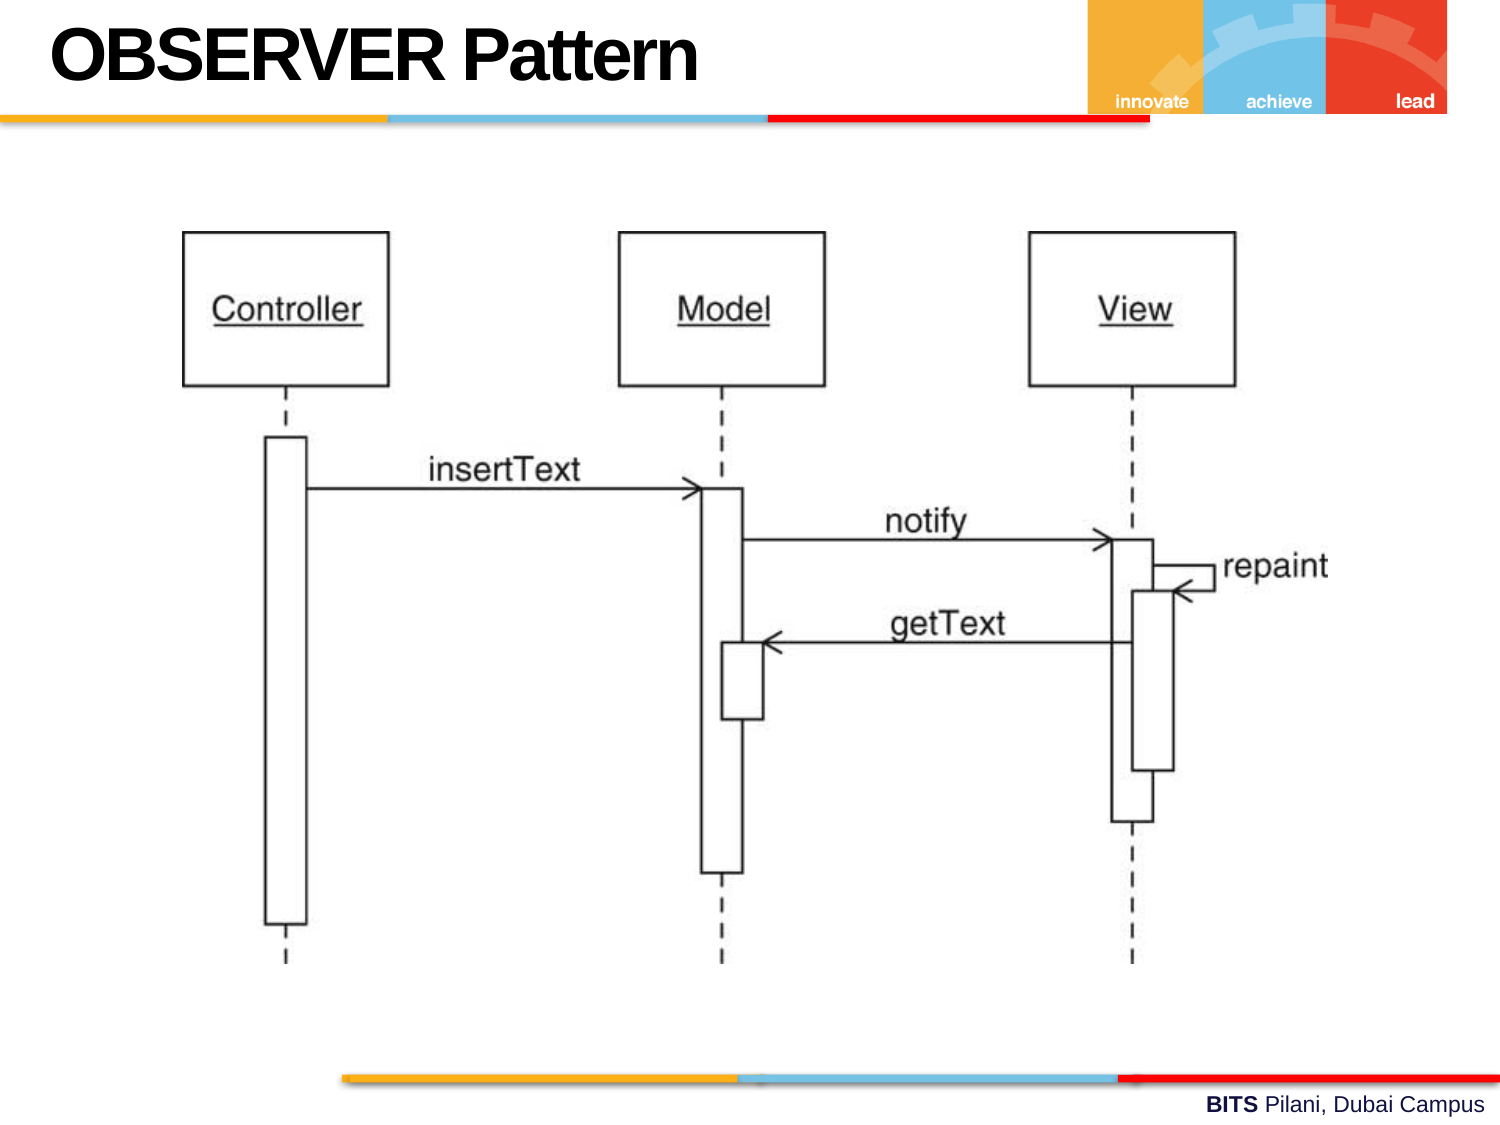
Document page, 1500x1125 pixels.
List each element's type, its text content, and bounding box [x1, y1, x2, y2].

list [181, 230, 1328, 965]
picture [1087, 0, 1448, 114]
list OBSERVER Pattern [34, 27, 1073, 88]
